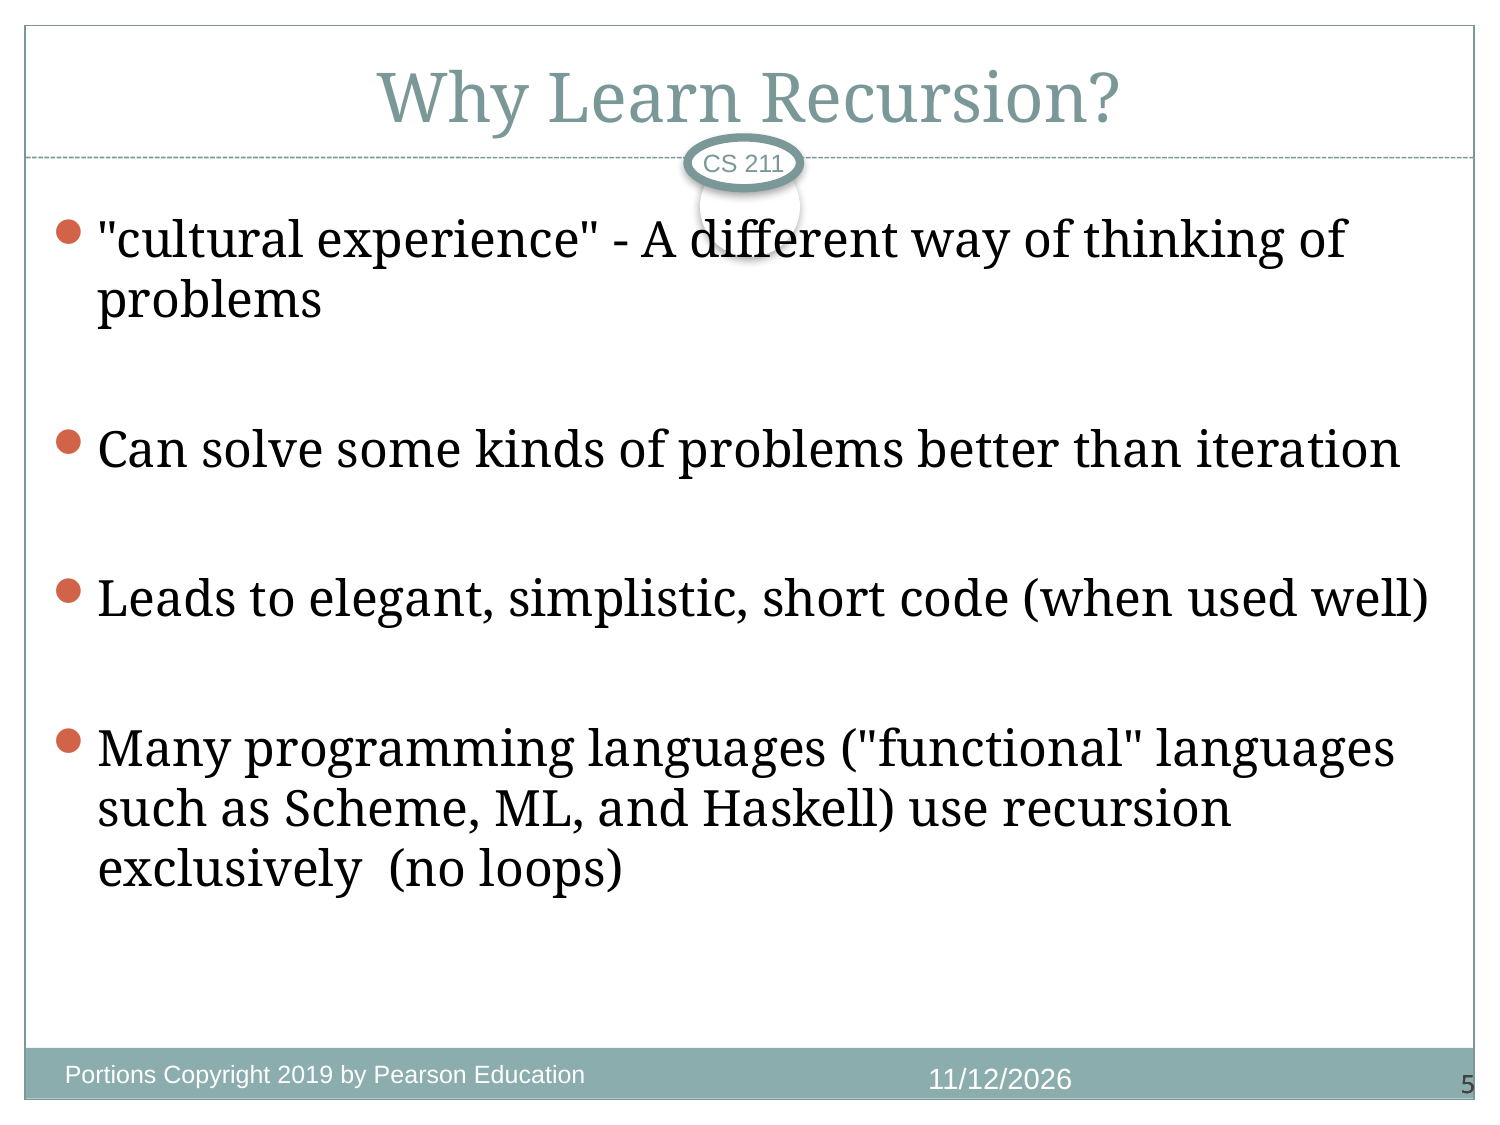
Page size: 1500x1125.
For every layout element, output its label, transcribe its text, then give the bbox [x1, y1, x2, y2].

footer Portions Copyright 2019 by Pearson Education [50, 1051, 663, 1112]
list "cultural experience" - A different way of thinking of problems Can solve some kinds of problems better than iteration Leads to elegant, simplistic, short code (when used well) Many programming languages ("functional" languages such as Scheme, ML, and Haskell) use recursion exclusively (no loops) [37, 200, 1463, 1038]
title Why Learn Recursion? [49, 37, 1450, 144]
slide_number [837, 1052, 1088, 1113]
slide_number CS 211 [675, 137, 813, 188]
